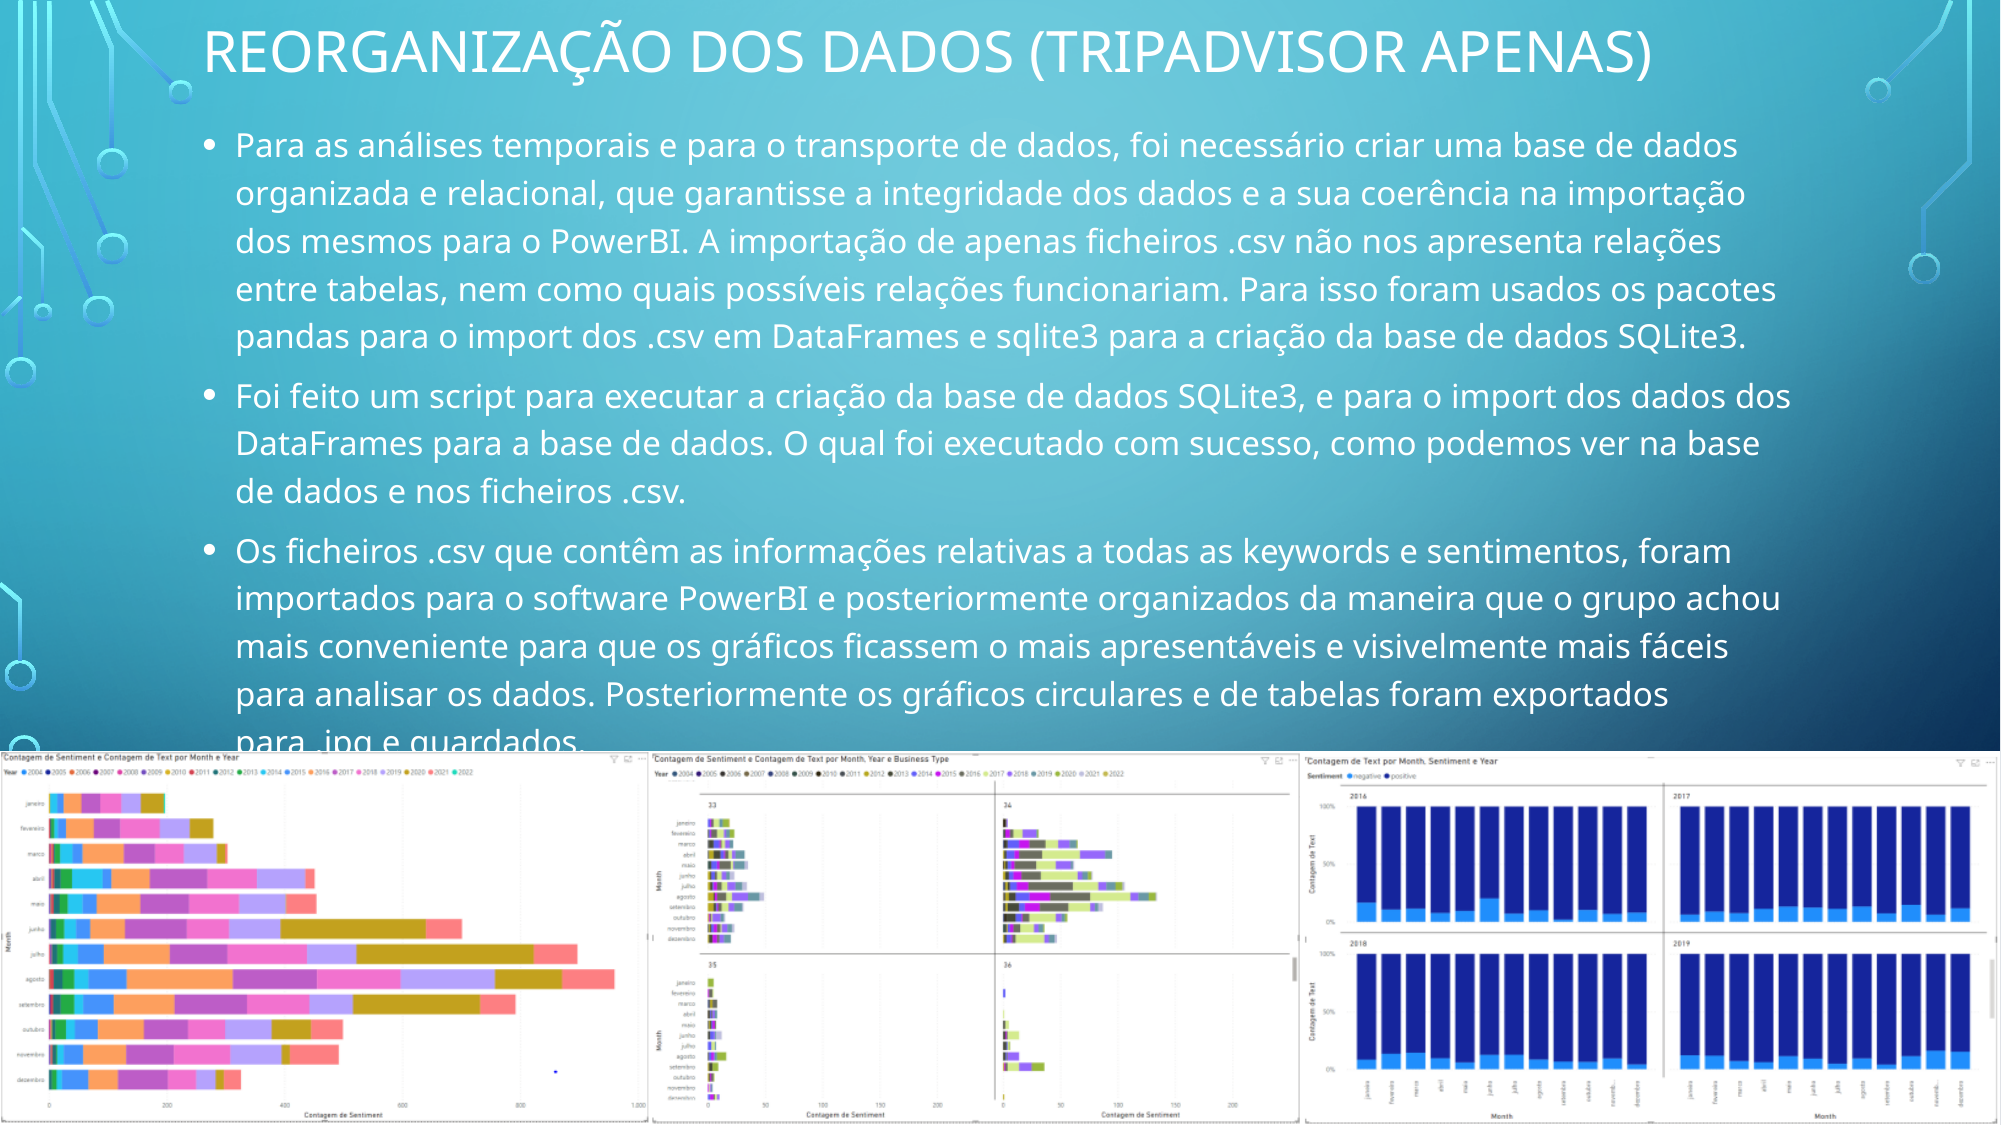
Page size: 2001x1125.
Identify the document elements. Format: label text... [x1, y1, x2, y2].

picture [0, 751, 2000, 1125]
text_box Reorganização dos dados (TripAdvisor apenas) [187, 0, 1813, 109]
list Para as análises temporais e para o transporte de dados, foi necessário criar uma base de dados organizada e relacional, que garantisse a integridade dos dados e a sua coerência na importação dos mesmos para o PowerBI. A importação de apenas ficheiros .csv não nos apresenta relações entre tabelas, nem como quais possíveis relações funcionariam. Para isso foram usados os pacotes pandas para o import dos .csv em DataFrames e sqlite3 para a criação da base de dados SQLite3. Foi feito um script para executar a criação da base de dados SQLite3, e para o import dos dados dos DataFrames para a base de dados. O qual foi executado com sucesso, como podemos ver na base de dados e nos ficheiros .csv. Os ficheiros .csv que contêm as informações relativas a todas as keywords e sentimentos, foram importados para o software PowerBI e posteriormente organizados da maneira que o grupo achou mais conveniente para que os gráficos ficassem o mais apresentáveis e visivelmente mais fáceis para analisar os dados. Posteriormente os gráficos circulares e de tabelas foram exportados para .jpg e guardados. [187, 109, 1813, 751]
